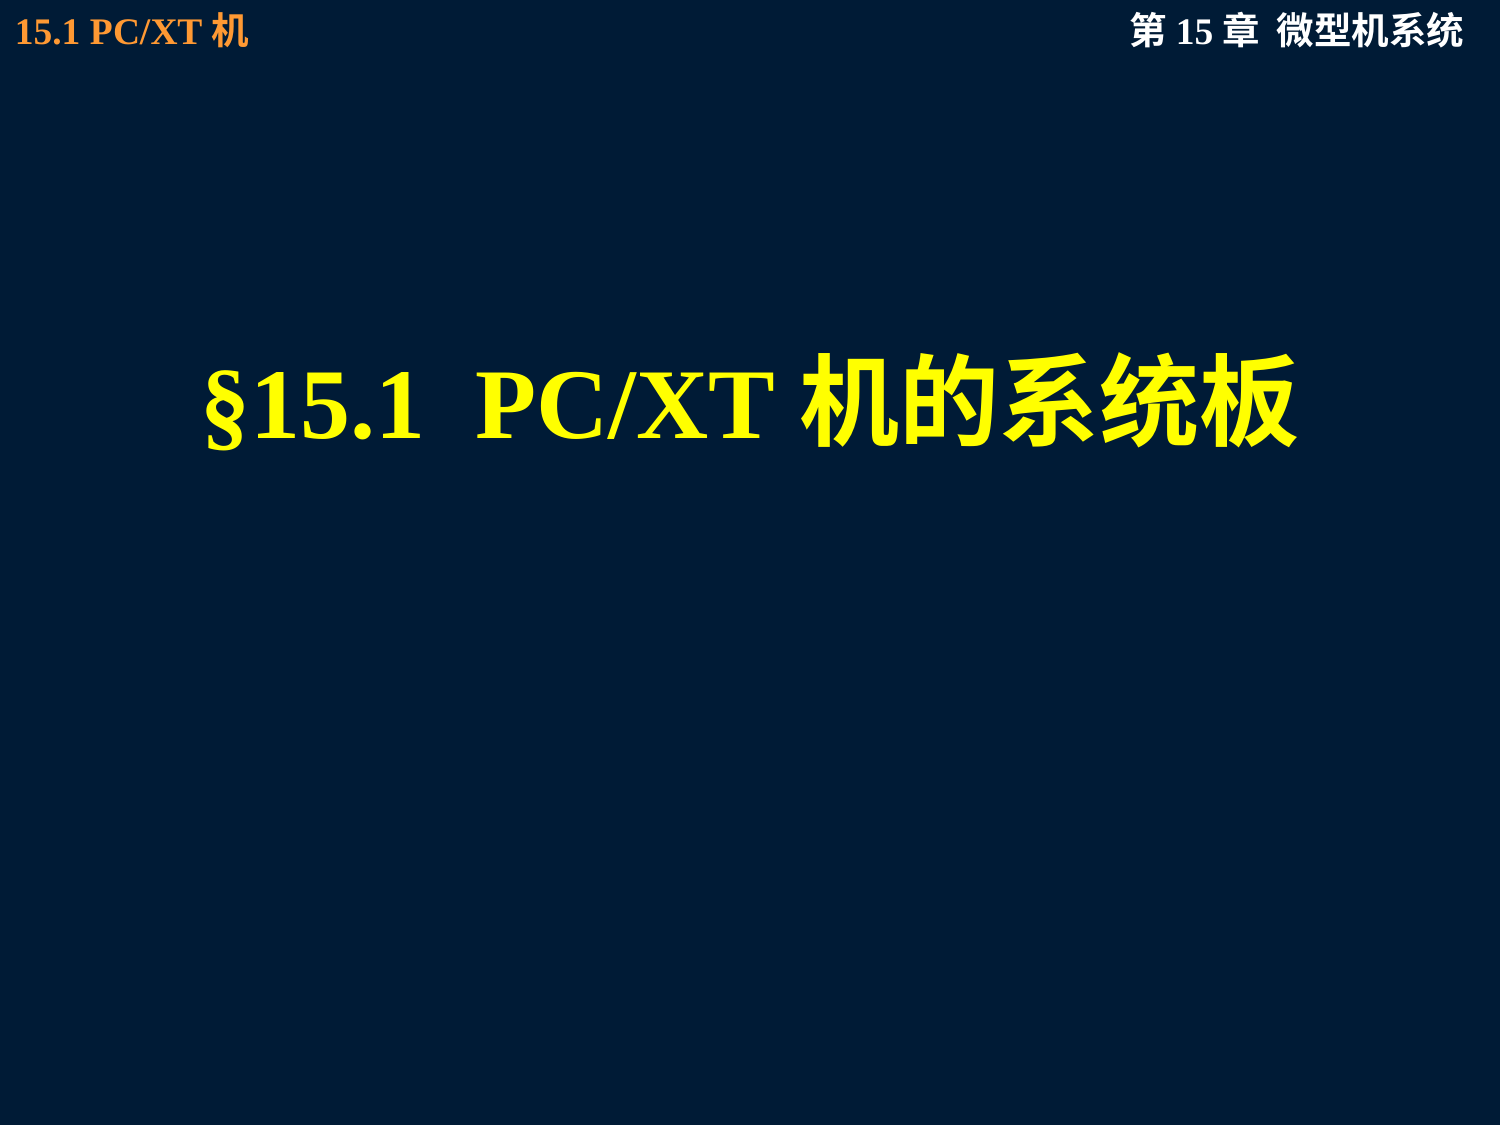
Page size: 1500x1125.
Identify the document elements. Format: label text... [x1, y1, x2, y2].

title §15.1 PC/XT机的系统板 [50, 314, 1450, 483]
